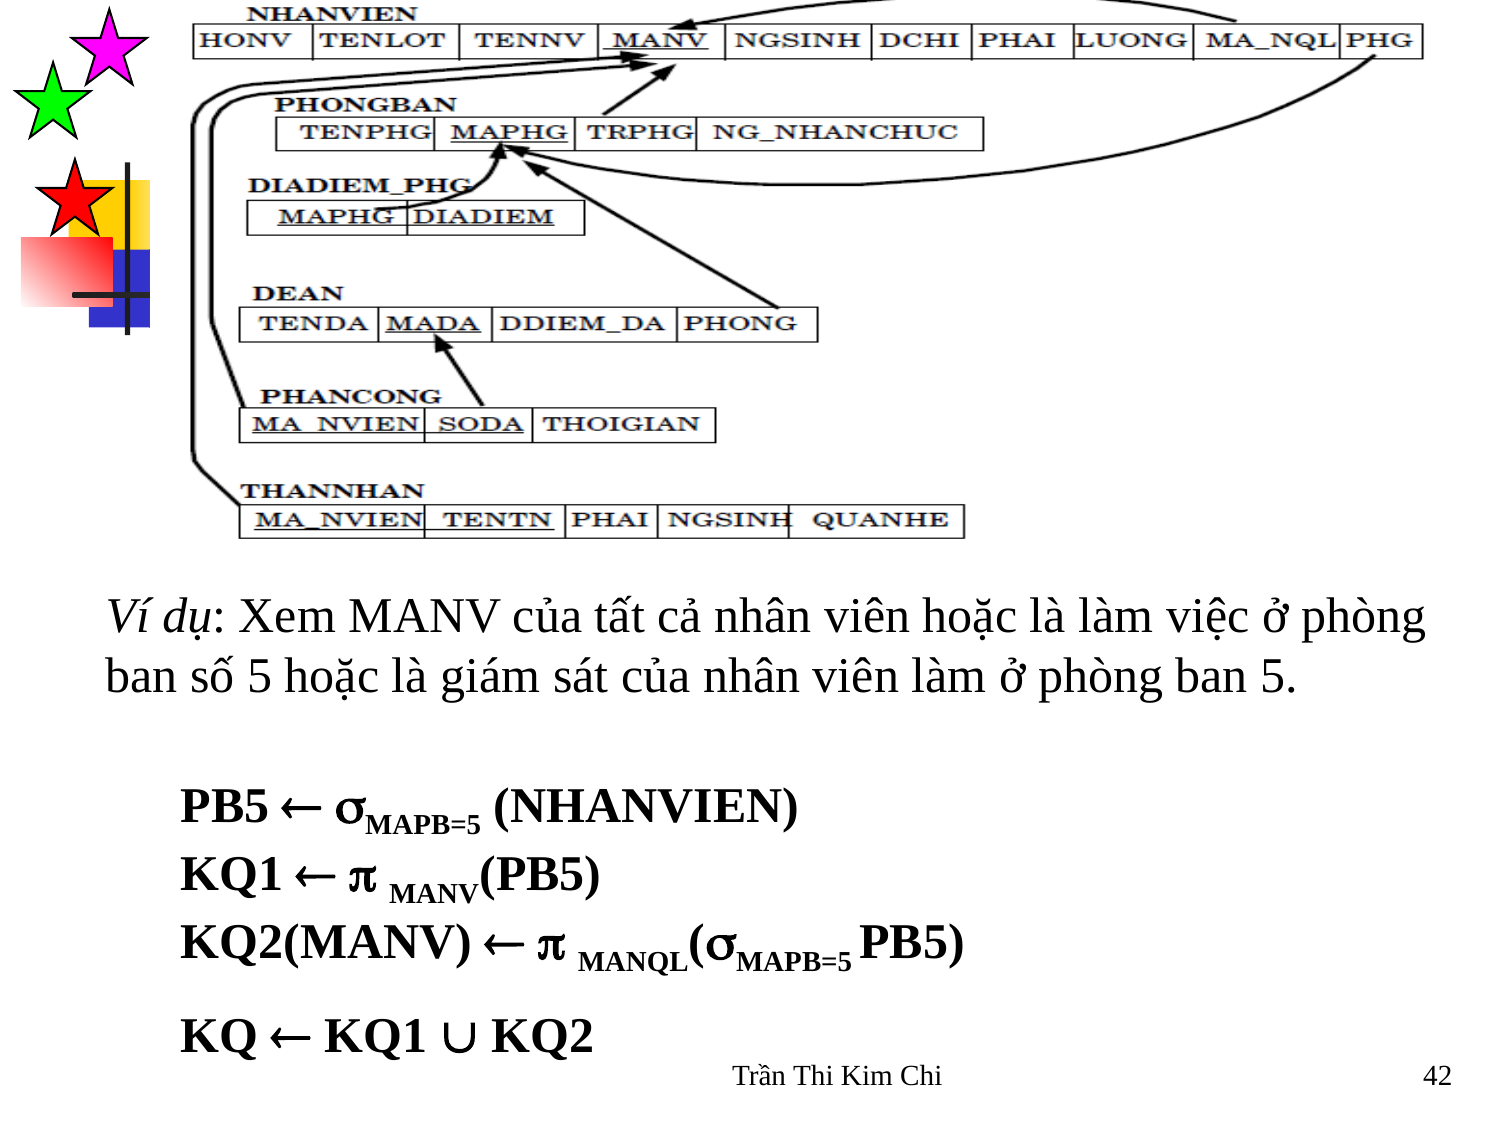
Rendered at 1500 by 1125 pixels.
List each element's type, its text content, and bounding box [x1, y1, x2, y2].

picture [149, 0, 1500, 576]
footer Trần Thi Kim Chi [600, 1024, 1075, 1100]
slide_number 42 [1155, 1024, 1468, 1100]
list Ví dụ: Xem MANV của tất cả nhân viên hoặc là làm việc ở phòng ban số 5 hoặc là giám sát của nhân viên làm ở phòng ban 5. PB5  MAPB=5 (NHANVIEN) KQ1   MANV(PB5) KQ2(MANV)   MANQL(MAPB=5 PB5) KQ  KQ1  KQ2 [24, 575, 1450, 1088]
